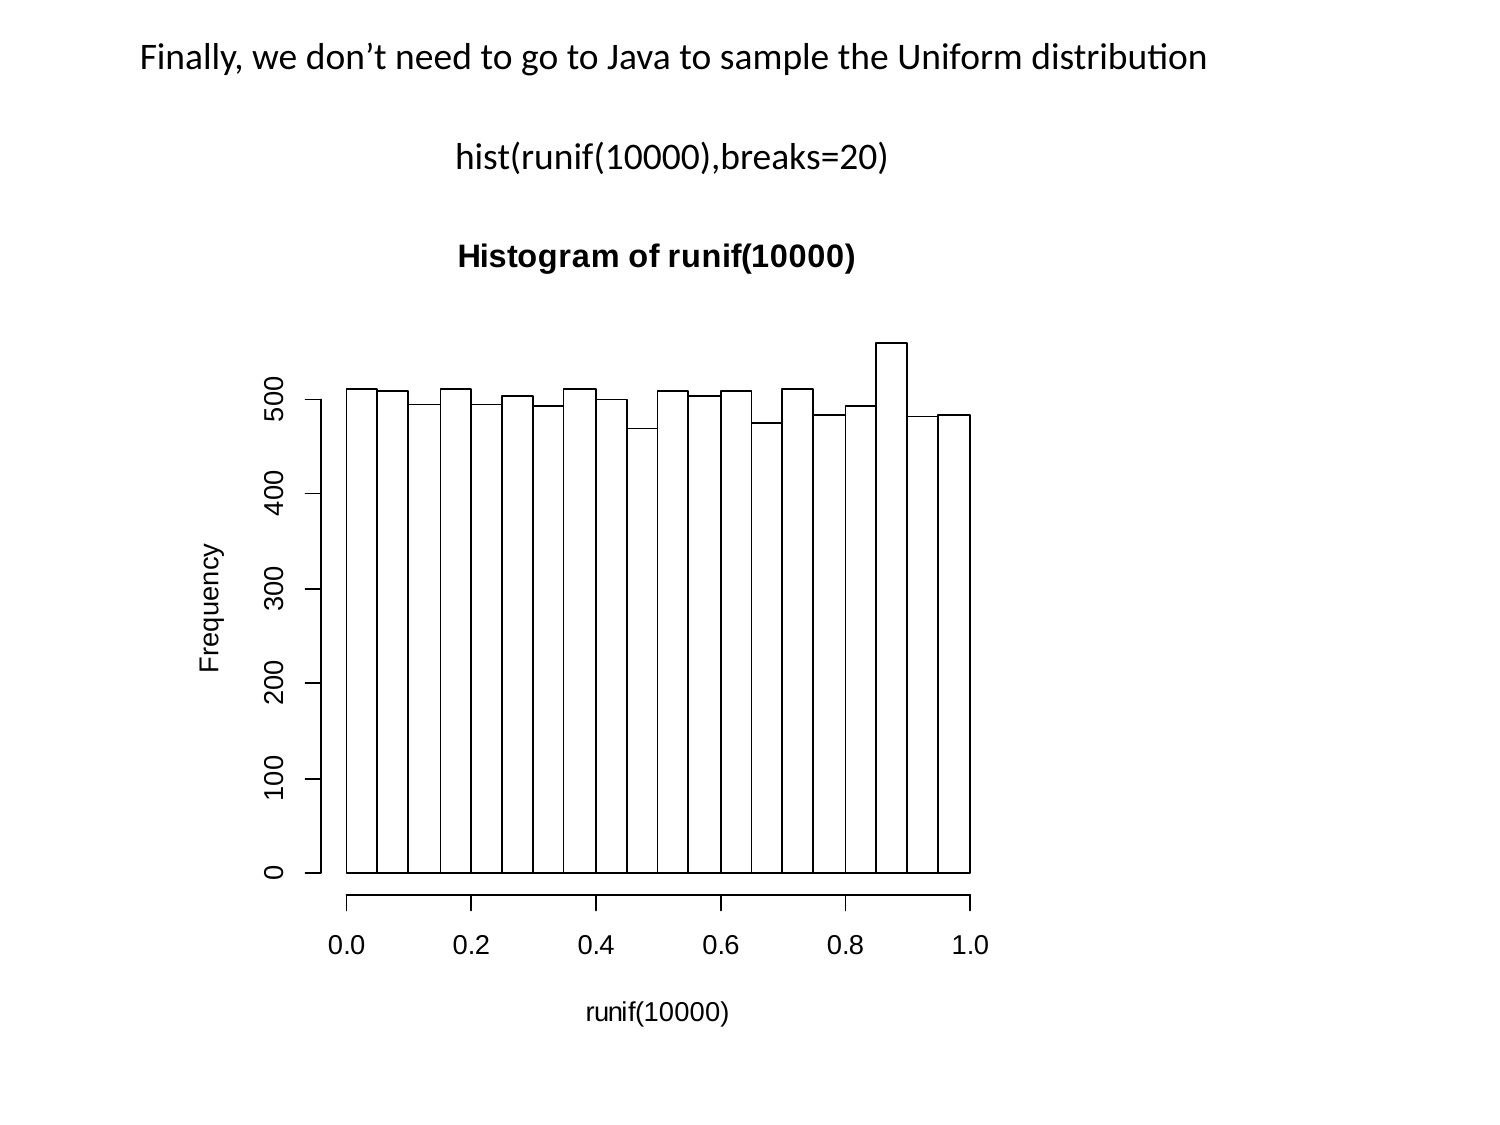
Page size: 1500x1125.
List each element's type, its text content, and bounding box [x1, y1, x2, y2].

picture [187, 187, 1500, 1125]
text_box hist(runif(10000),breaks=20) [440, 124, 905, 185]
text_box Finally, we don’t need to go to Java to sample the Uniform distribution [125, 24, 1500, 85]
